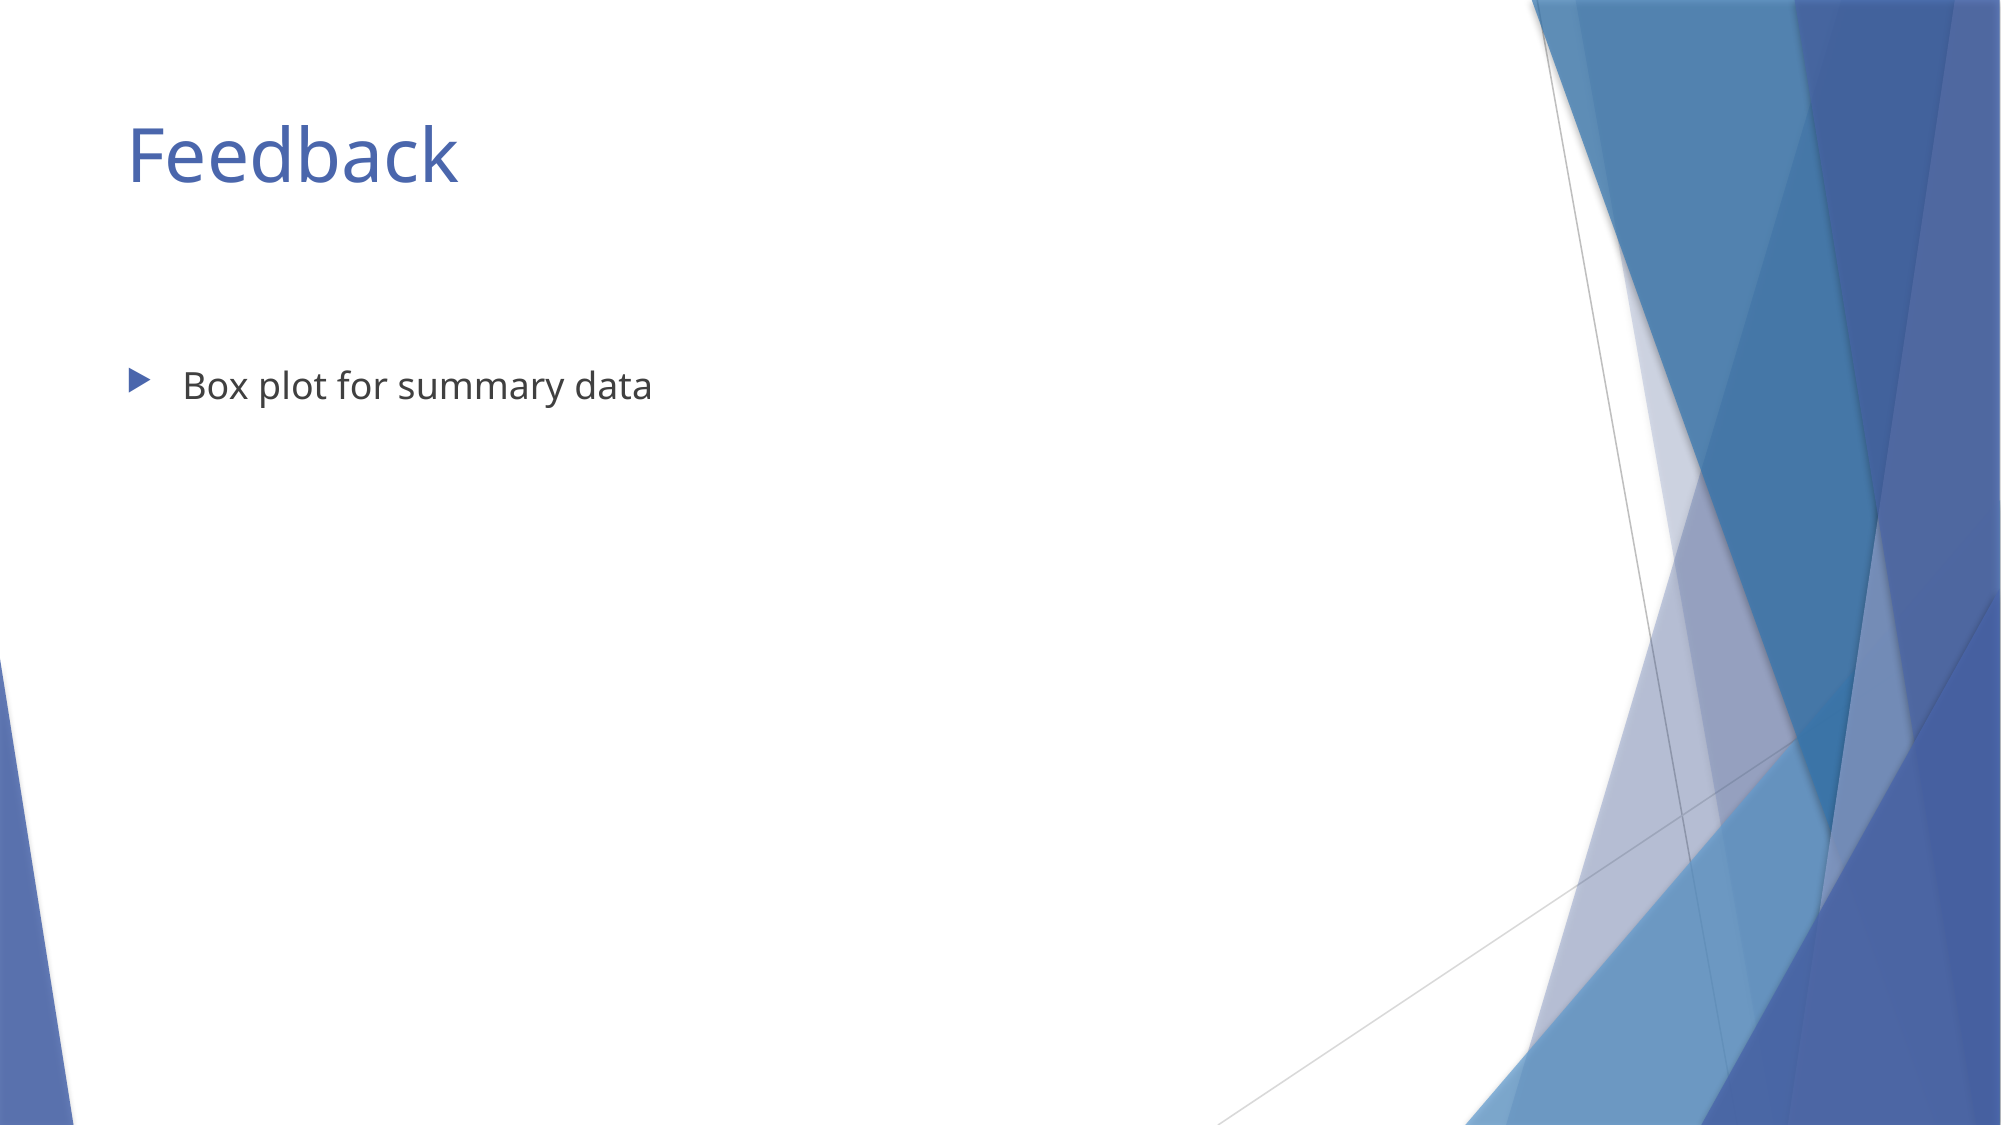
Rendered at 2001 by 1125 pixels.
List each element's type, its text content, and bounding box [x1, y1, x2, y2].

title Feedback [111, 99, 1522, 317]
list Box plot for summary data [111, 354, 1522, 992]
